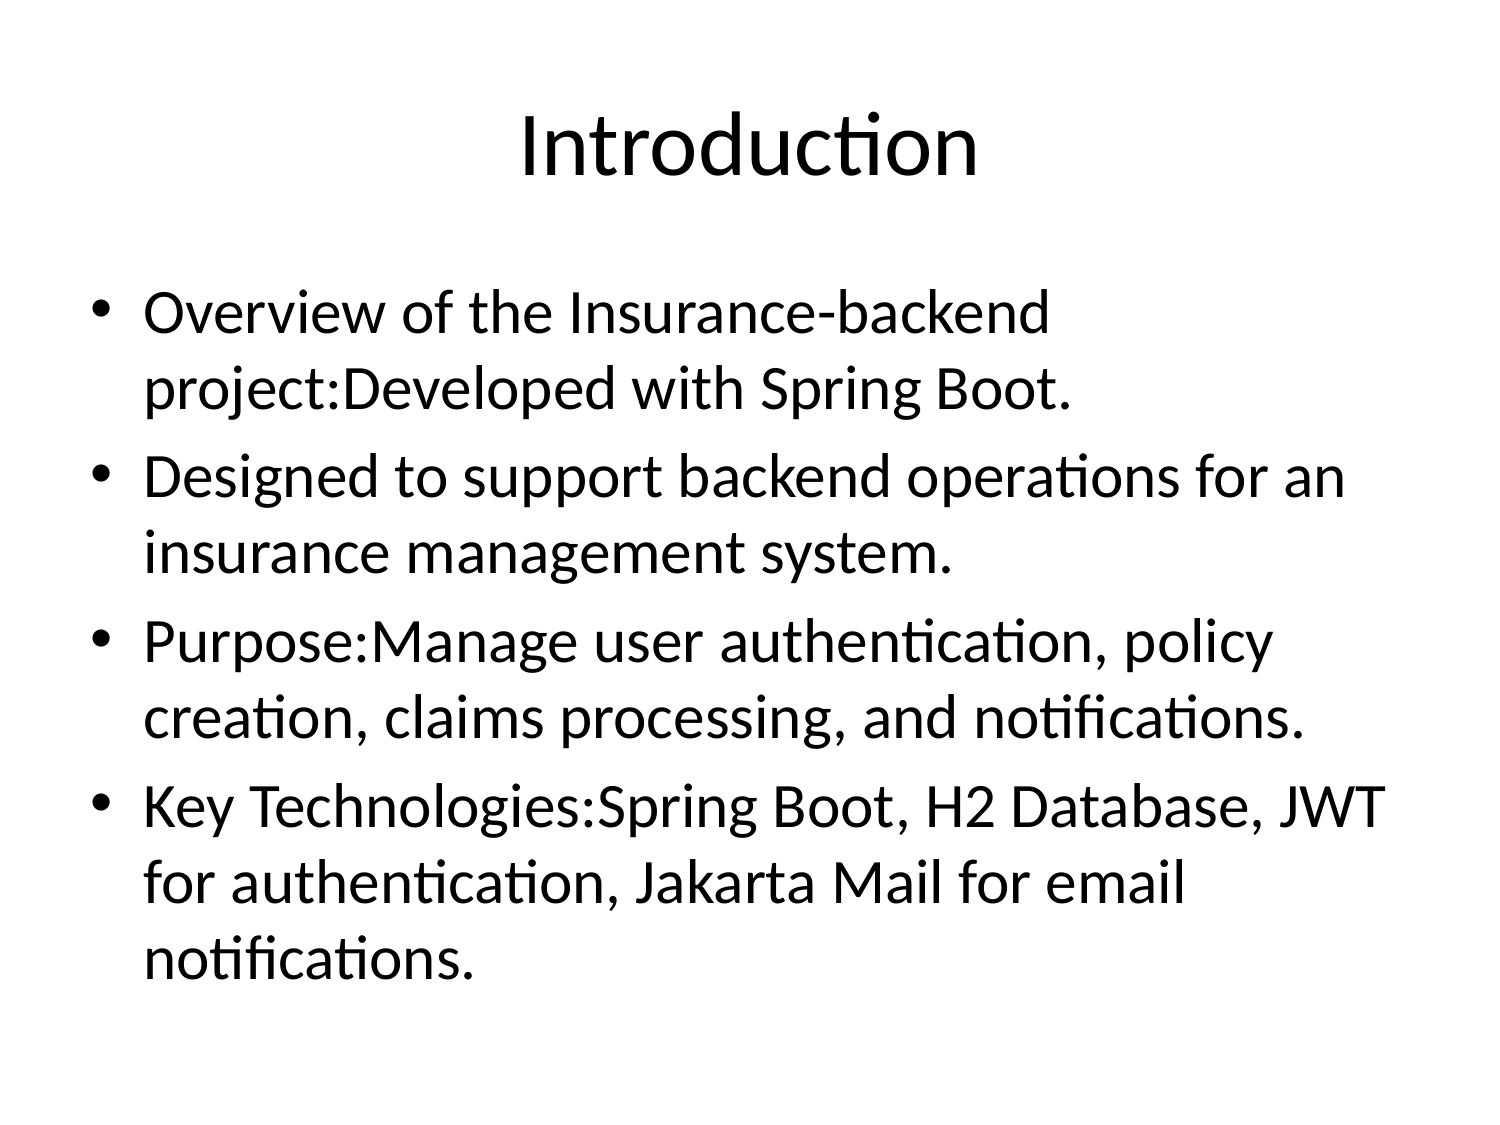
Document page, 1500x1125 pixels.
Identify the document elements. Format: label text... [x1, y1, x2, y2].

list Overview of the Insurance-backend project:Developed with Spring Boot. Designed to support backend operations for an insurance management system. Purpose:Manage user authentication, policy creation, claims processing, and notifications. Key Technologies:Spring Boot, H2 Database, JWT for authentication, Jakarta Mail for email notifications. [75, 262, 1425, 1005]
title Introduction [75, 45, 1425, 233]
